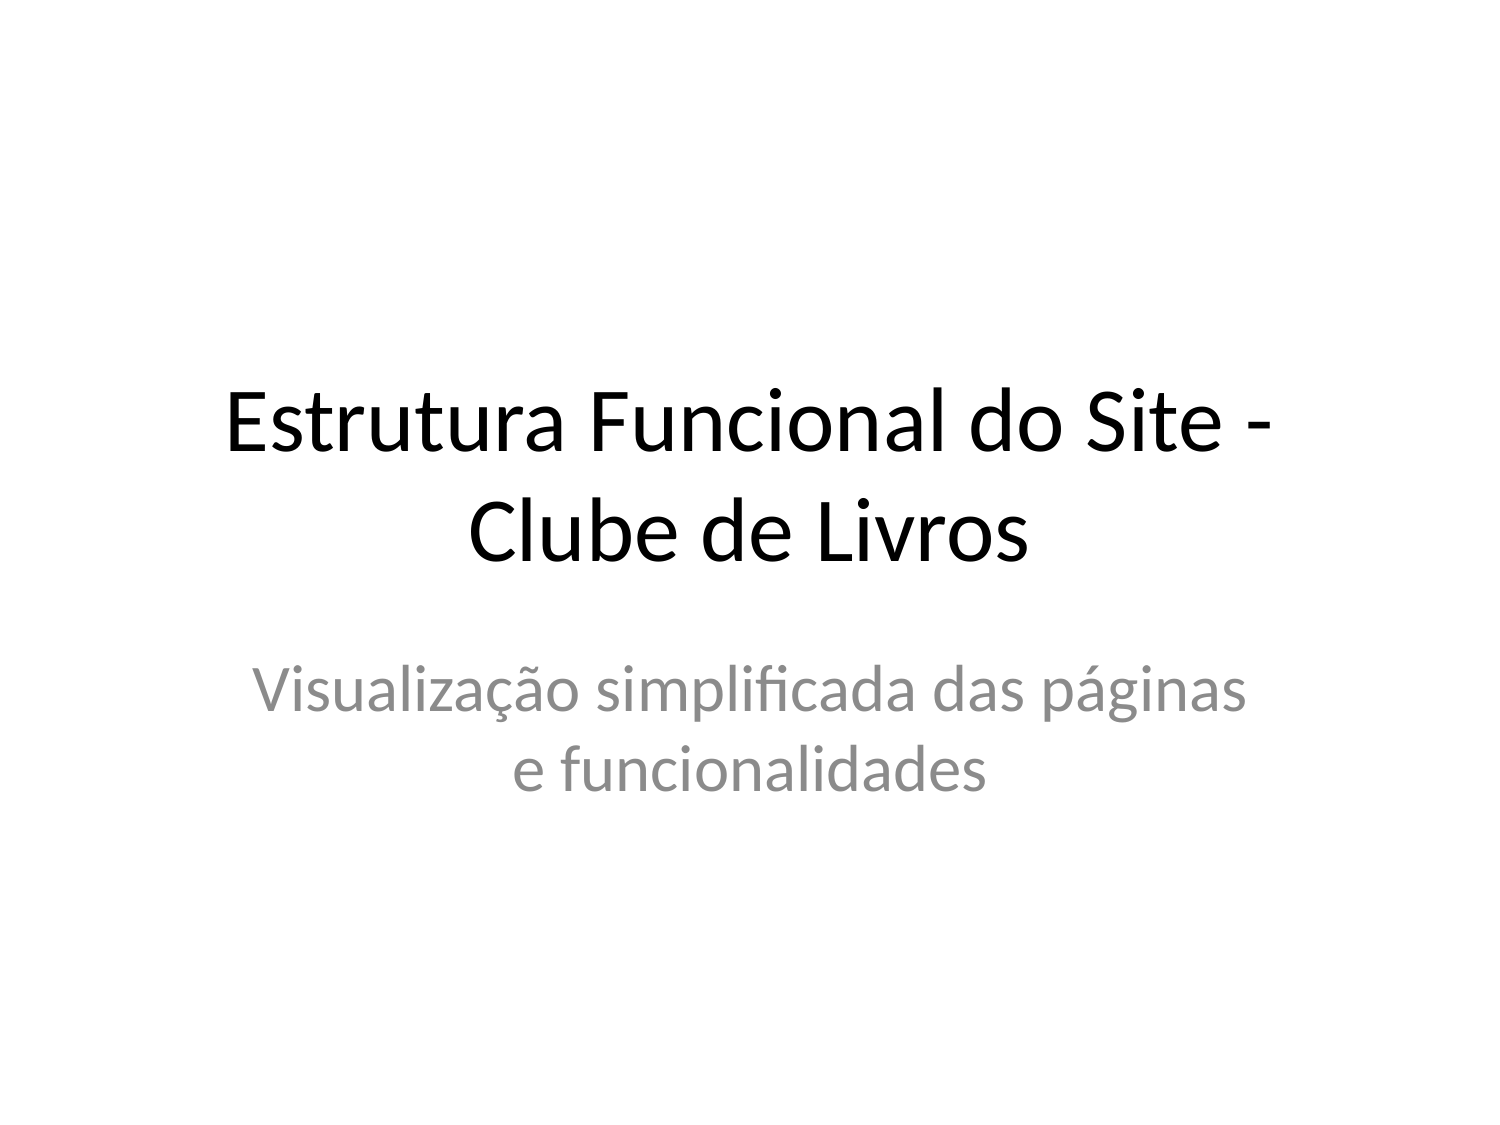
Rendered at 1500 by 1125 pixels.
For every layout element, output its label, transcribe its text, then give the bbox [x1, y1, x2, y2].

subtitle Visualização simplificada das páginas e funcionalidades [225, 637, 1275, 925]
title Estrutura Funcional do Site - Clube de Livros [112, 349, 1388, 591]
